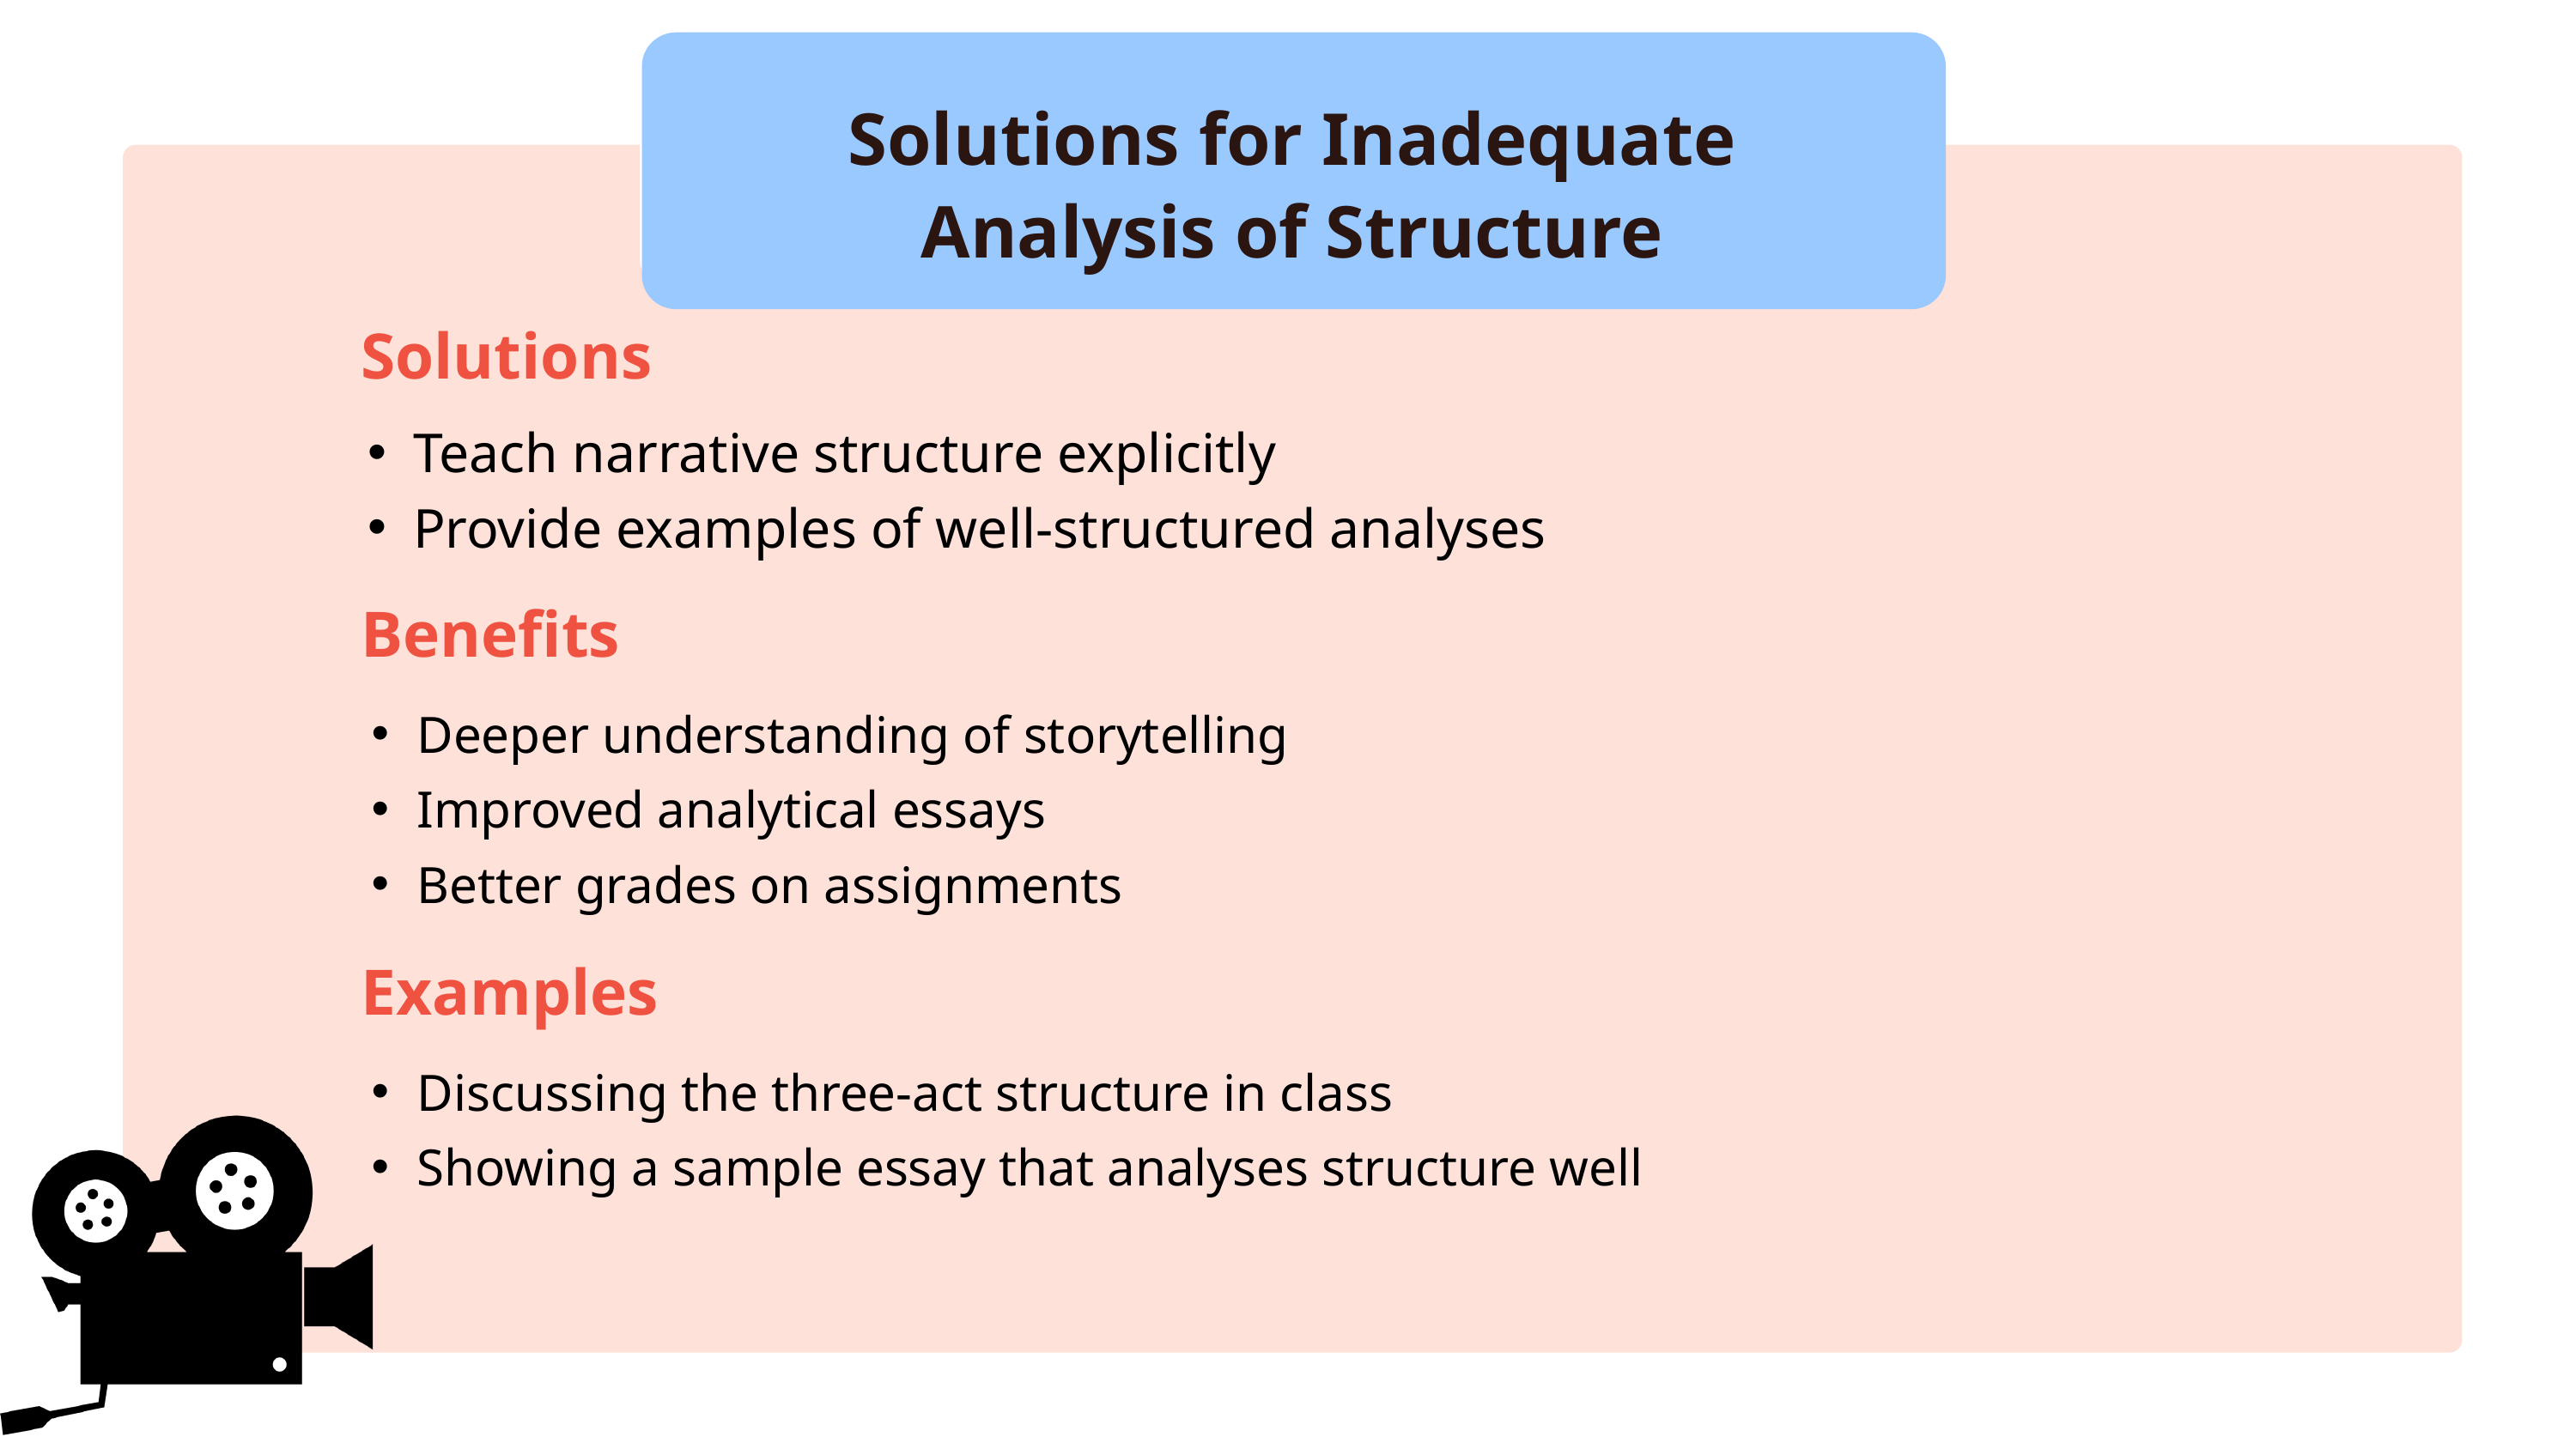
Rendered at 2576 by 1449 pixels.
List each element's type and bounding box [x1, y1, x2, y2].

text_box [646, 32, 1947, 142]
text_box [0, 1115, 374, 1435]
text_box [122, 144, 2463, 1353]
text_box [639, 52, 1937, 283]
